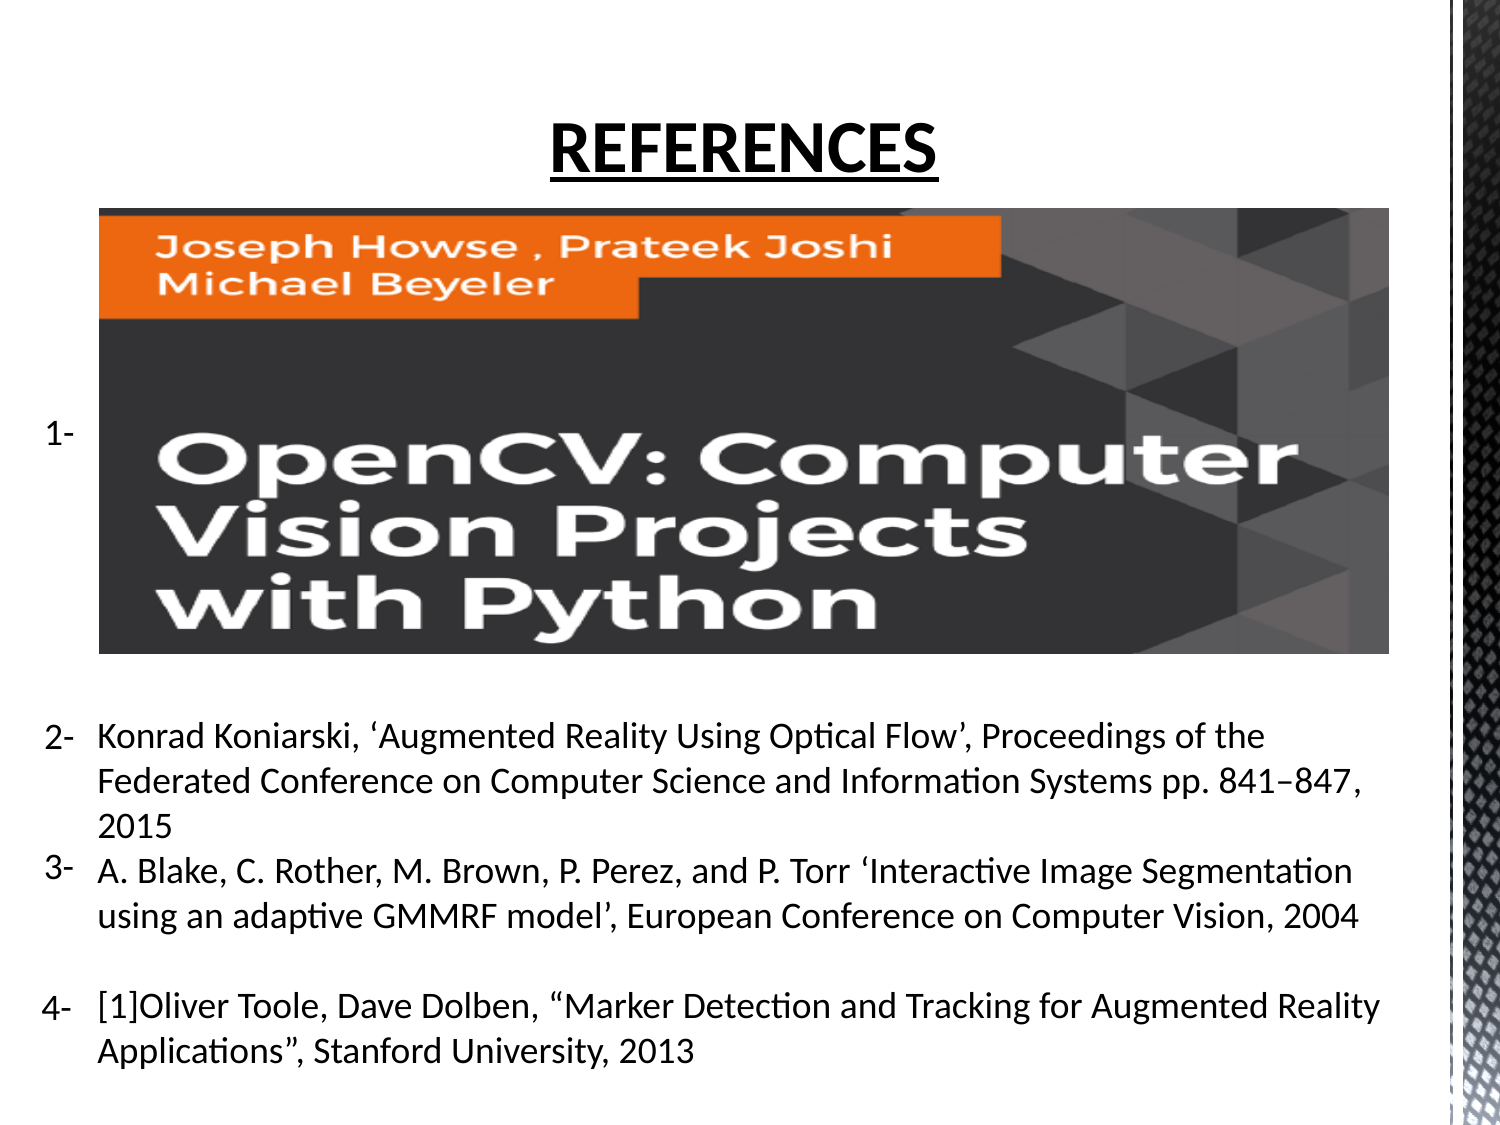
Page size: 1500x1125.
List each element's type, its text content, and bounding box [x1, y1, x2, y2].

text_box 1- [29, 400, 93, 461]
picture [98, 207, 1389, 654]
picture [1447, 0, 1500, 1125]
text_box Konrad Koniarski, ‘Augmented Reality Using Optical Flow’, Proceedings of the Federated Conference on Computer Science and Information Systems pp. 841–847, 2015 A. Blake, C. Rother, M. Brown, P. Perez, and P. Torr ‘Interactive Image Segmentation using an adaptive GMMRF model’, European Conference on Computer Vision, 2004 [1]Oliver Toole, Dave Dolben, “Marker Detection and Tracking for Augmented Reality Applications”, Stanford University, 2013 [82, 704, 1406, 1124]
text_box REFERENCES [301, 89, 1187, 195]
text_box 3- [28, 834, 99, 895]
text_box 4- [26, 975, 97, 1036]
text_box 2- [29, 705, 136, 765]
